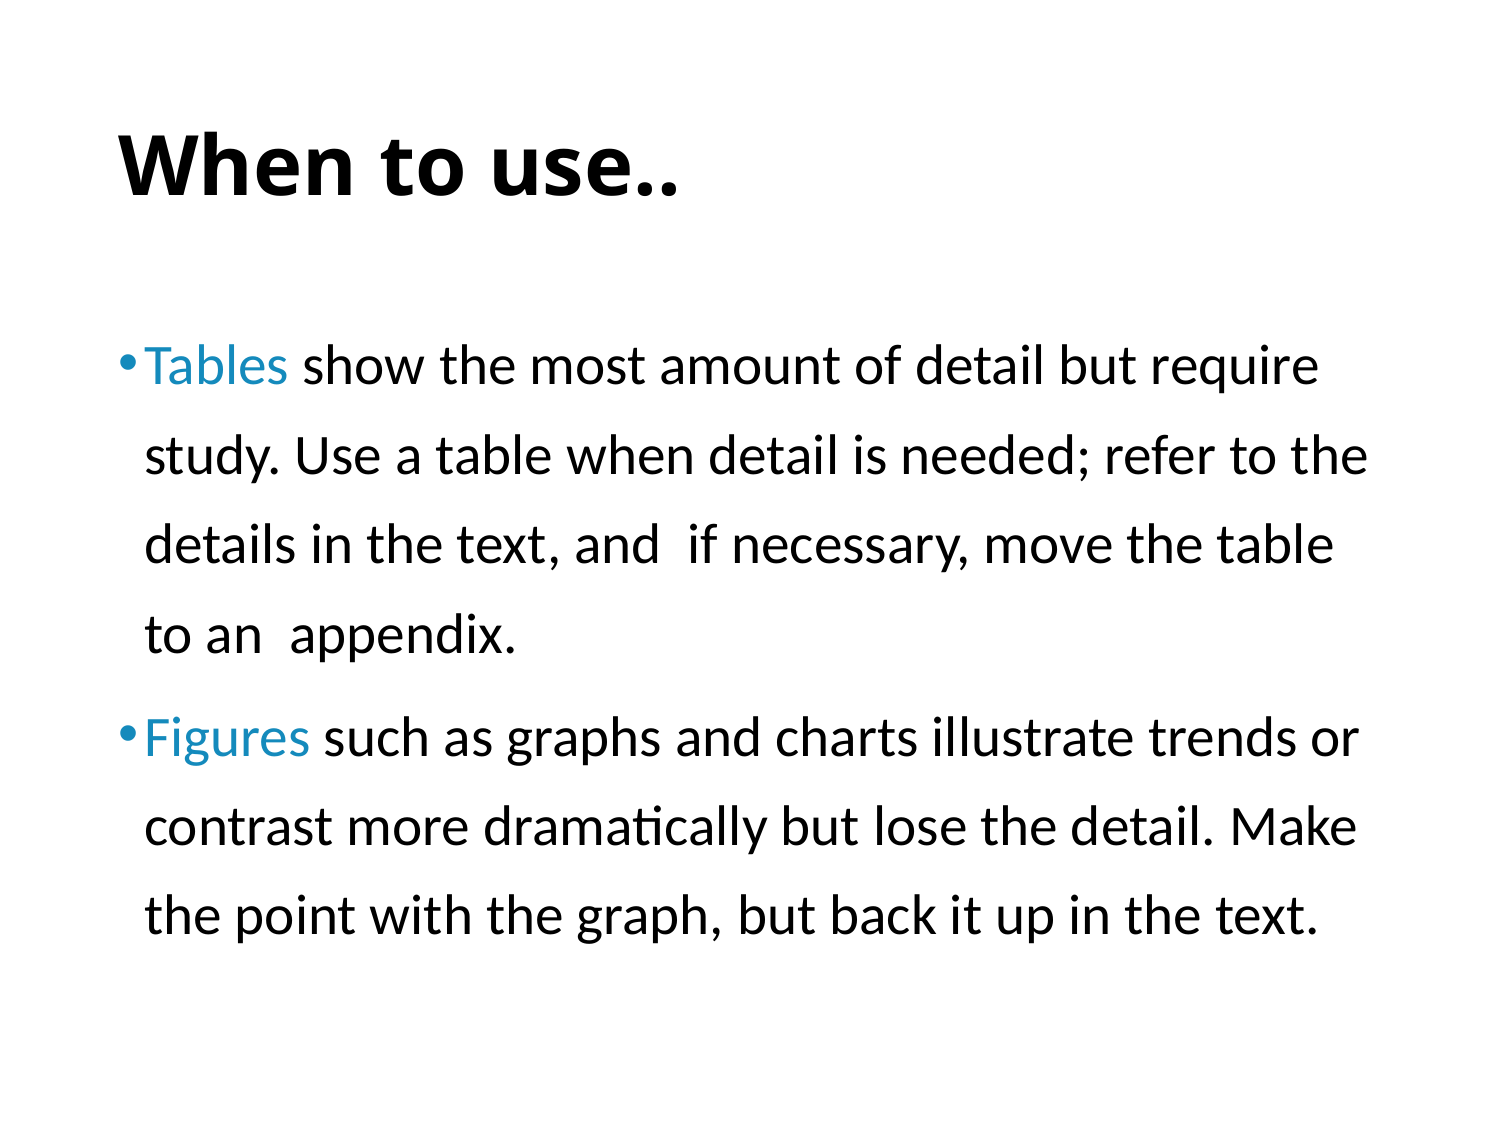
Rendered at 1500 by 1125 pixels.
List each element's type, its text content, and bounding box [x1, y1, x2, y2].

list Tables show the most amount of detail but require study. Use a table when detail is needed; refer to the details in the text, and if necessary, move the table to an appendix. Figures such as graphs and charts illustrate trends or contrast more dramatically but lose the detail. Make the point with the graph, but back it up in the text. [103, 299, 1397, 1014]
title When to use.. [103, 59, 1397, 278]
